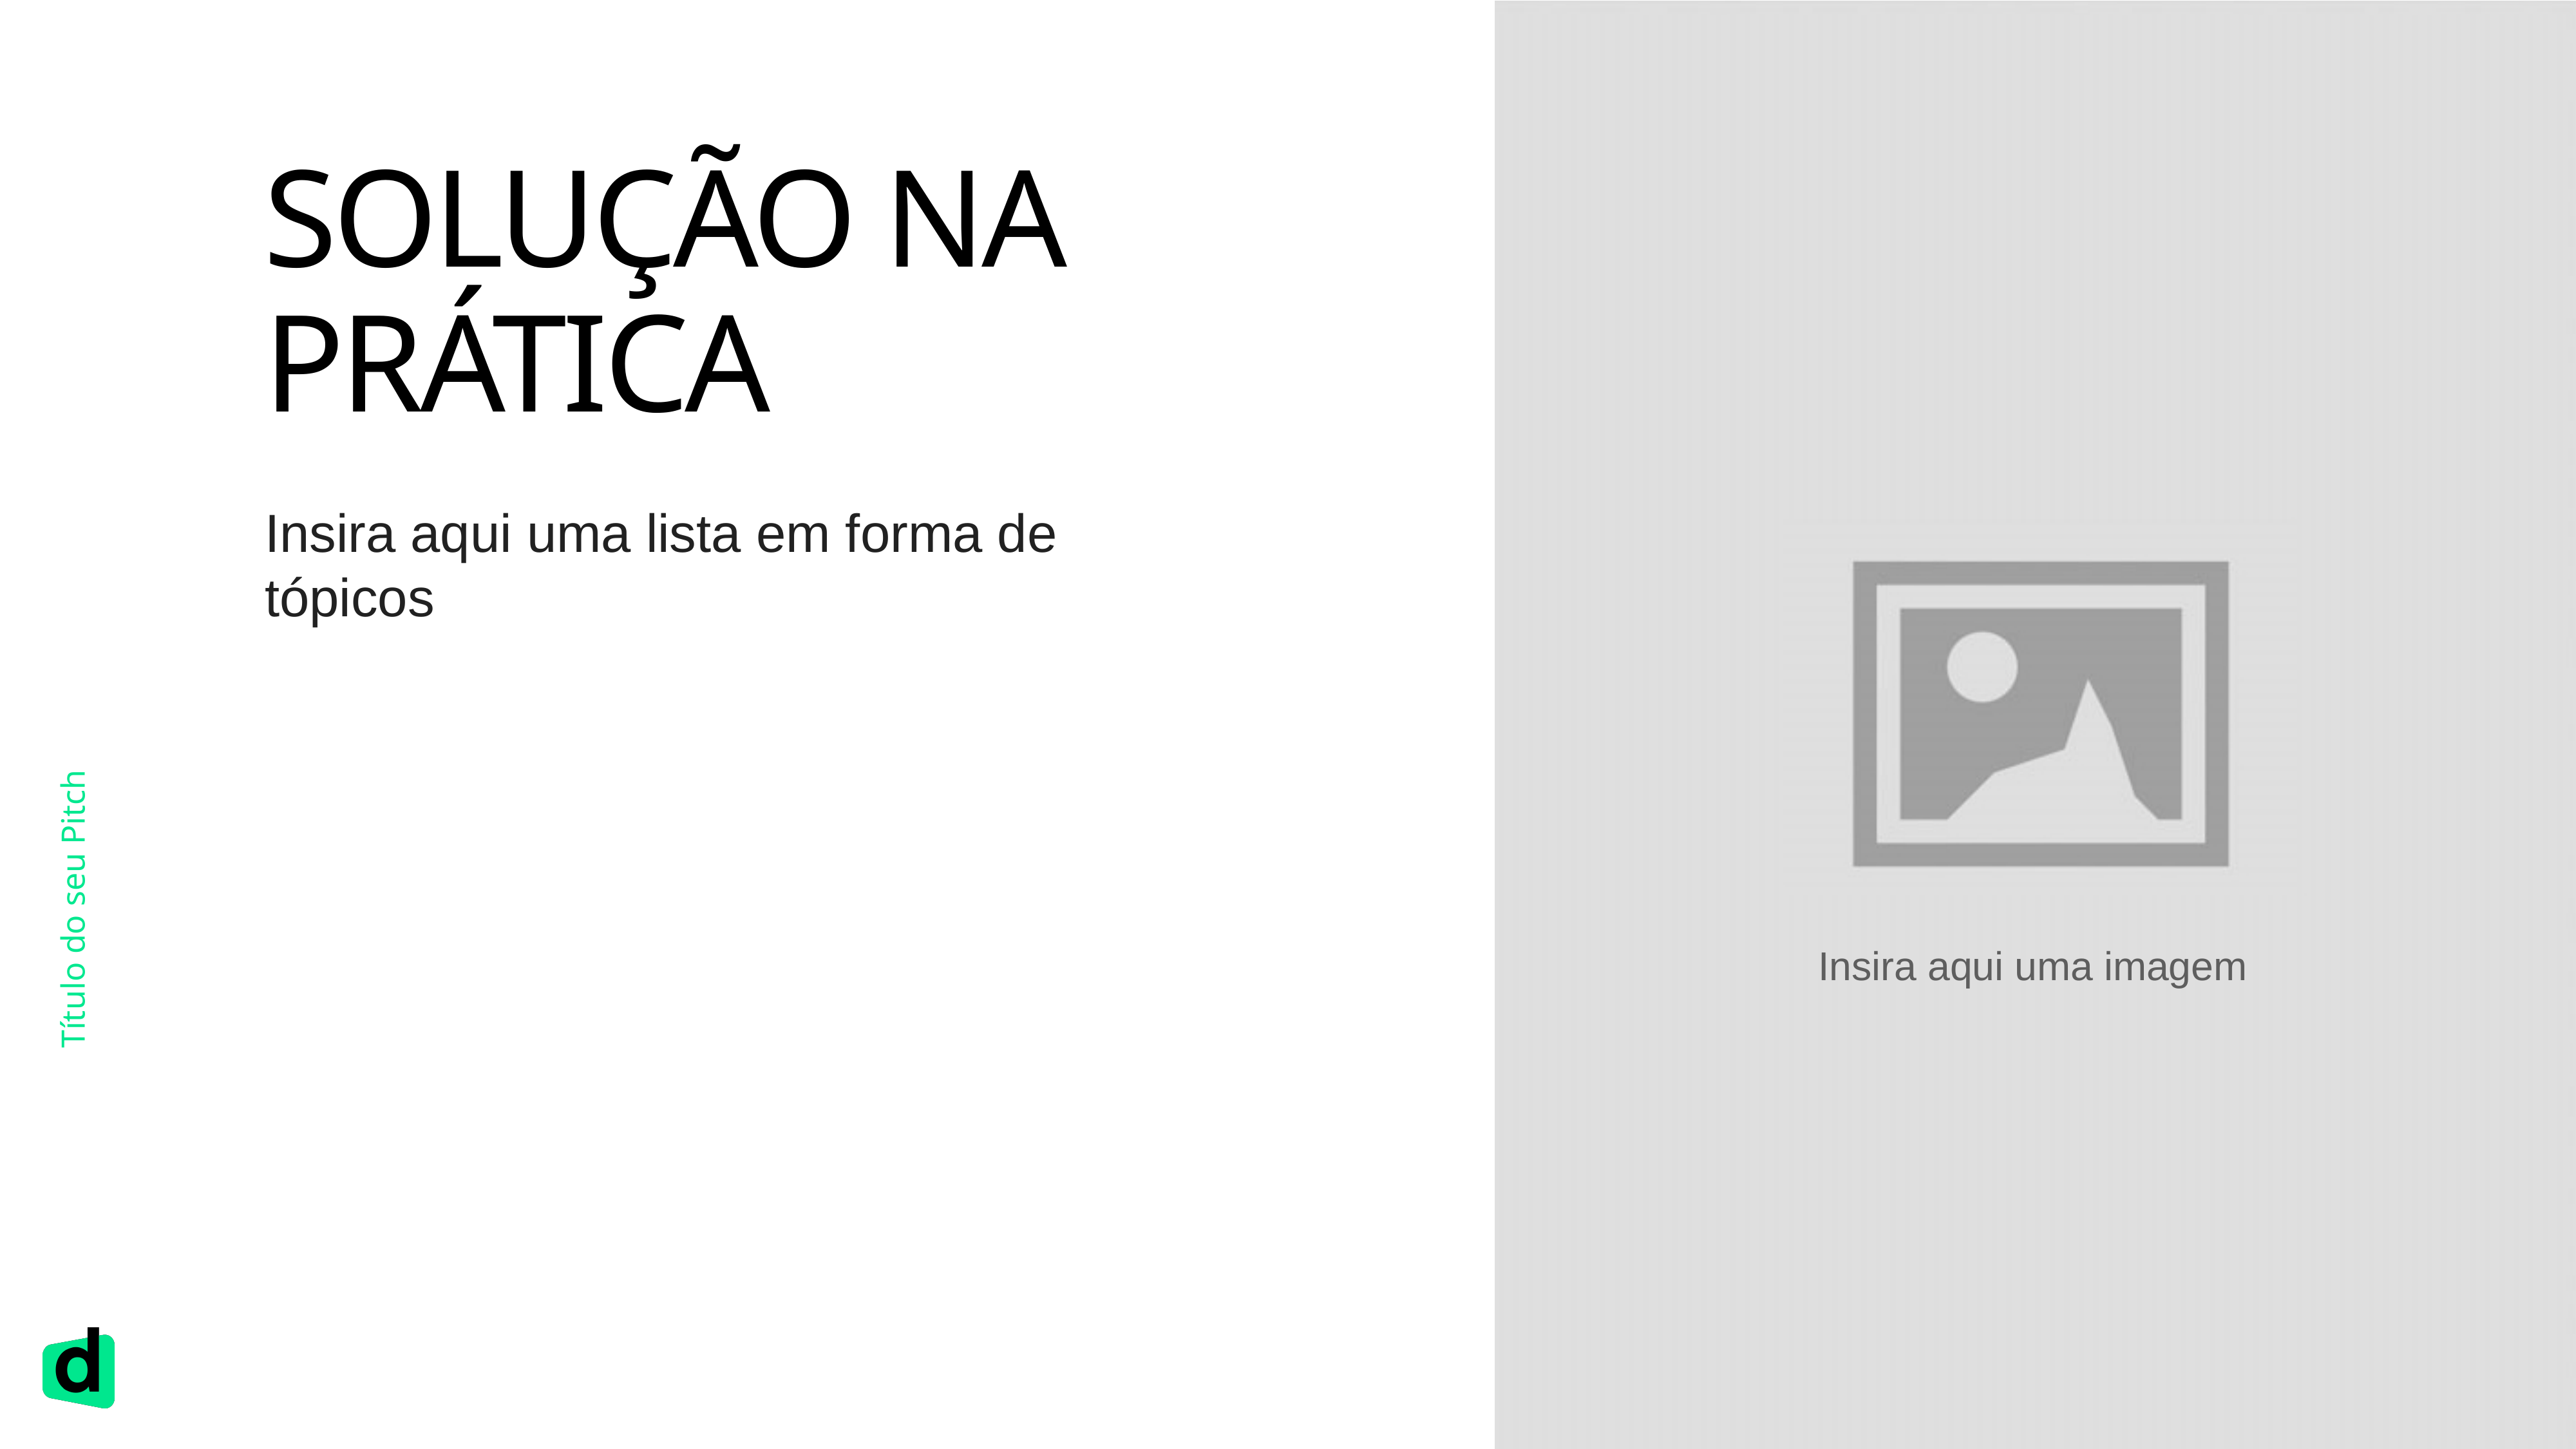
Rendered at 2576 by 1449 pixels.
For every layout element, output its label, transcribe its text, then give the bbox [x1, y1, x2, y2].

text_box Título do seu Pitch [43, 622, 101, 1048]
picture [43, 1327, 115, 1408]
text_box SOLUÇÃO NA PRÁTICA [263, 151, 1229, 441]
text_box Insira aqui uma lista em forma de tópicos [265, 498, 1231, 628]
picture [1495, 0, 2576, 1449]
